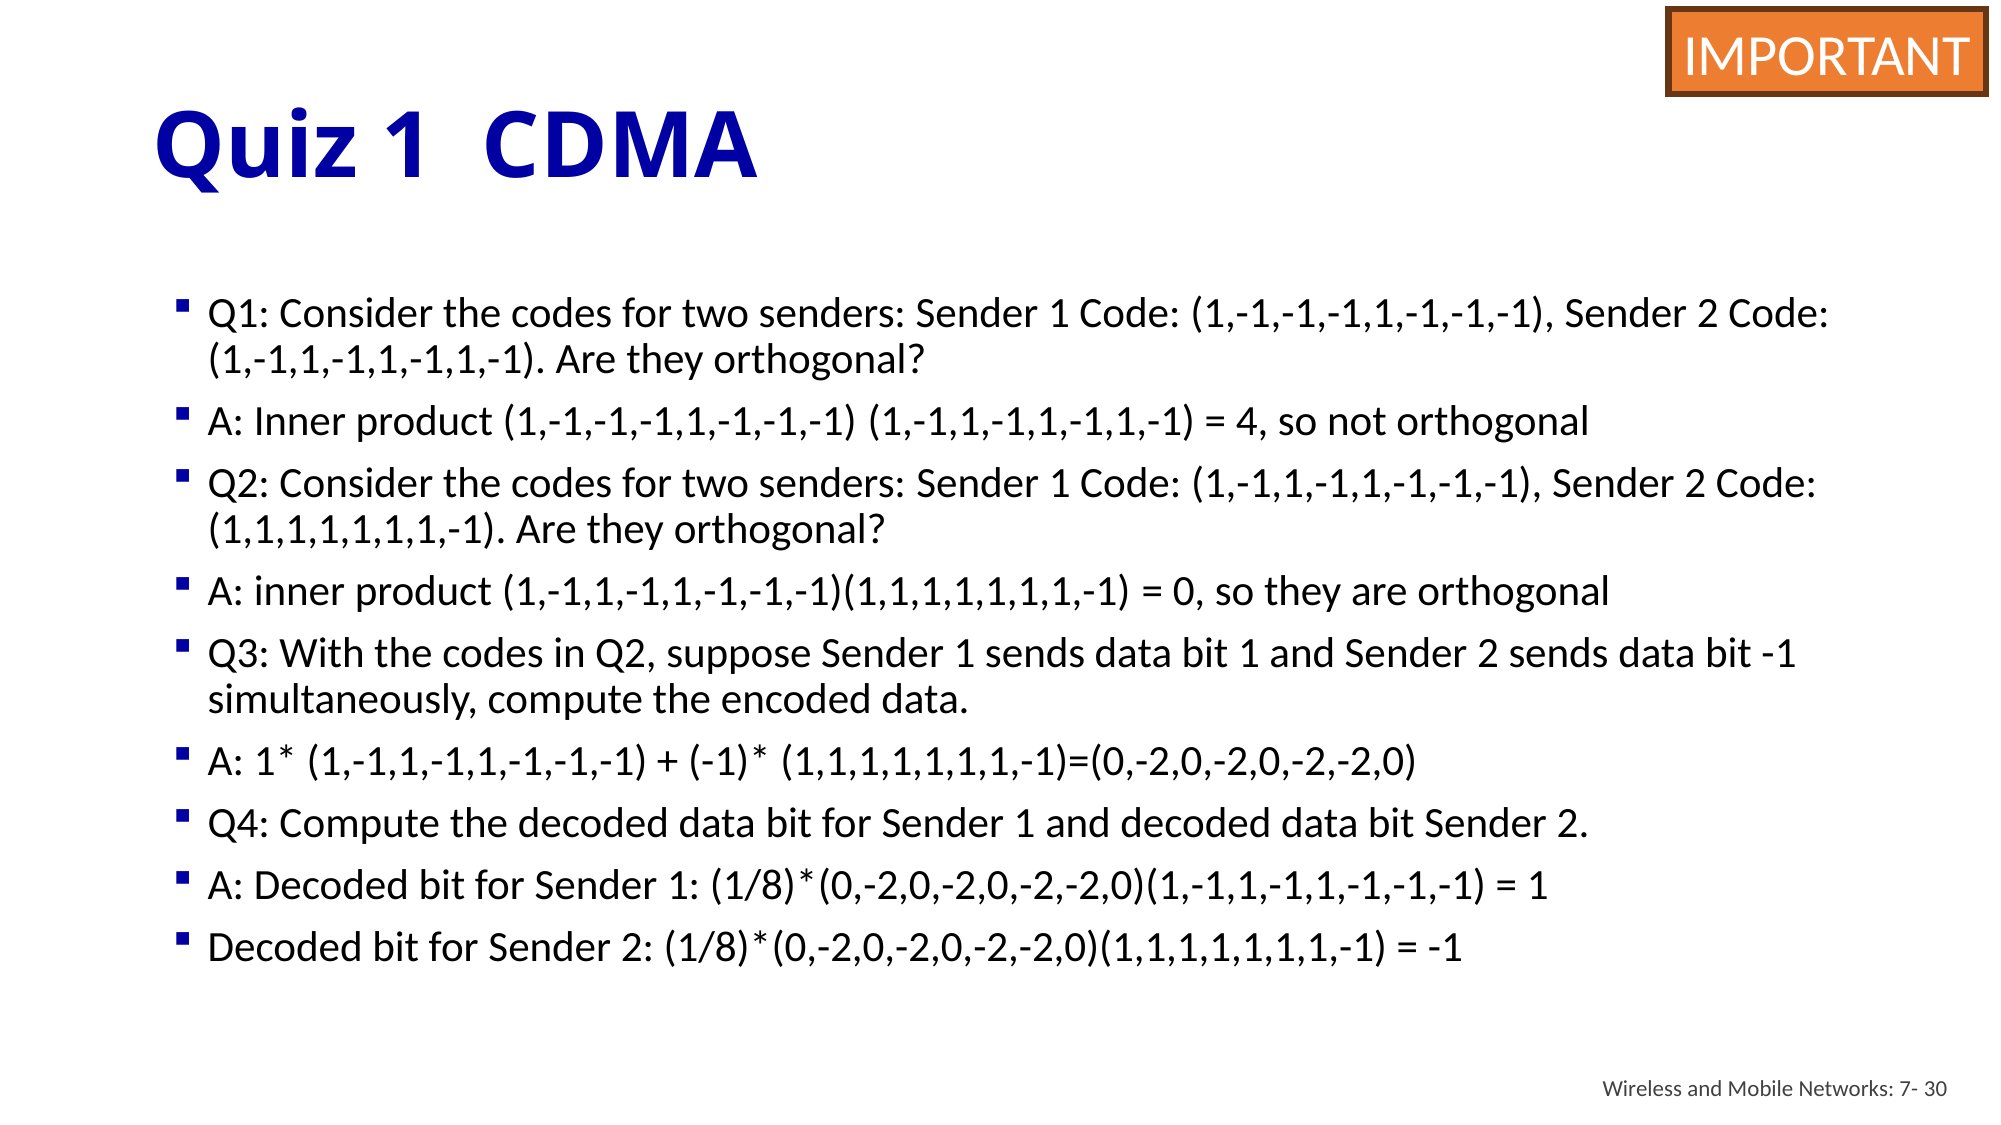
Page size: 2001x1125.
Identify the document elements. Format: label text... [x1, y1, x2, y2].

slide_number Wireless and Mobile Networks: 7- 30 [1512, 1056, 1963, 1117]
title Quiz 1 CDMA [137, 74, 1863, 221]
text_box IMPORTANT [1668, 8, 1987, 95]
